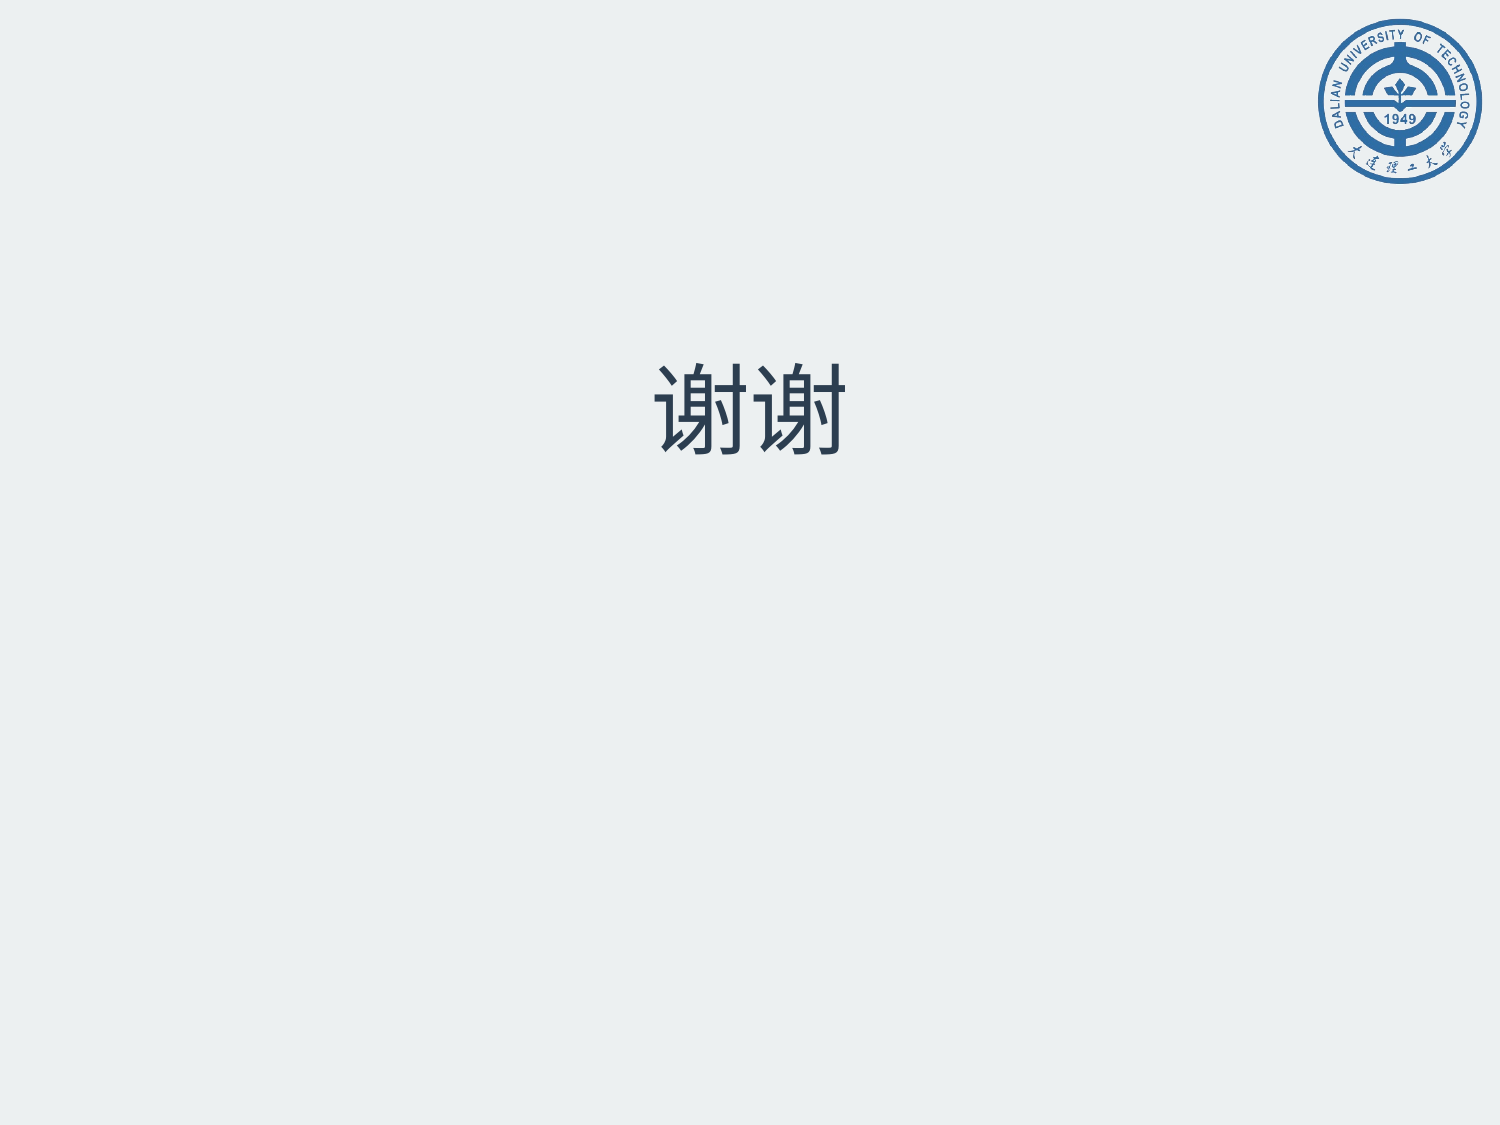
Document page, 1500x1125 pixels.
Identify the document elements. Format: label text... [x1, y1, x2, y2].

picture [1302, 0, 1500, 197]
list 谢谢 [75, 262, 1425, 1005]
